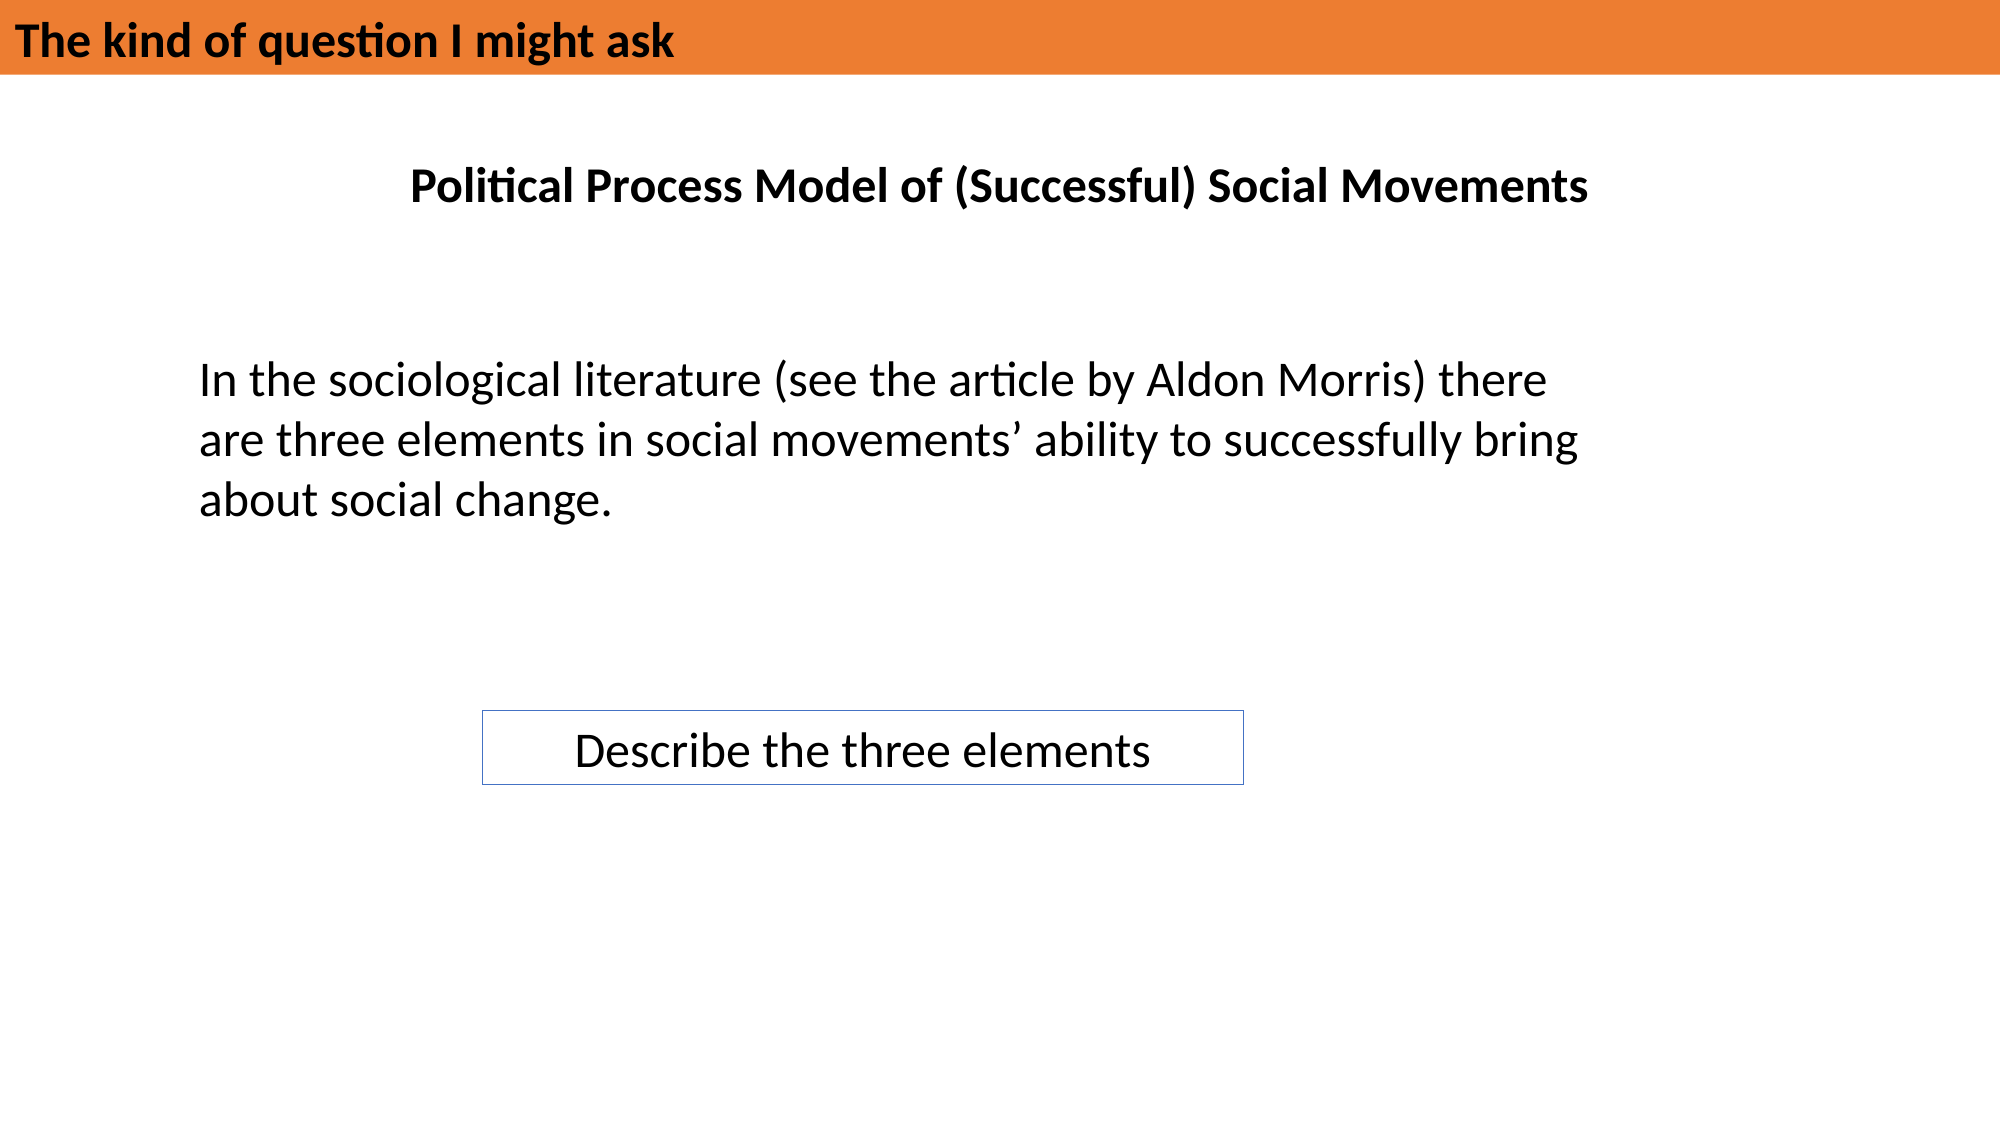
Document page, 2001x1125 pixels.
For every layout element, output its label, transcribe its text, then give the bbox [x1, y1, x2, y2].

text_box The kind of question I might ask [0, 0, 2000, 75]
text_box In the sociological literature (see the article by Aldon Morris) there are three elements in social movements’ ability to successfully bring about social change. [184, 338, 1601, 534]
text_box Describe the three elements [482, 710, 1244, 785]
title Political Process Model of (Successful) Social Movements [137, 77, 1863, 295]
